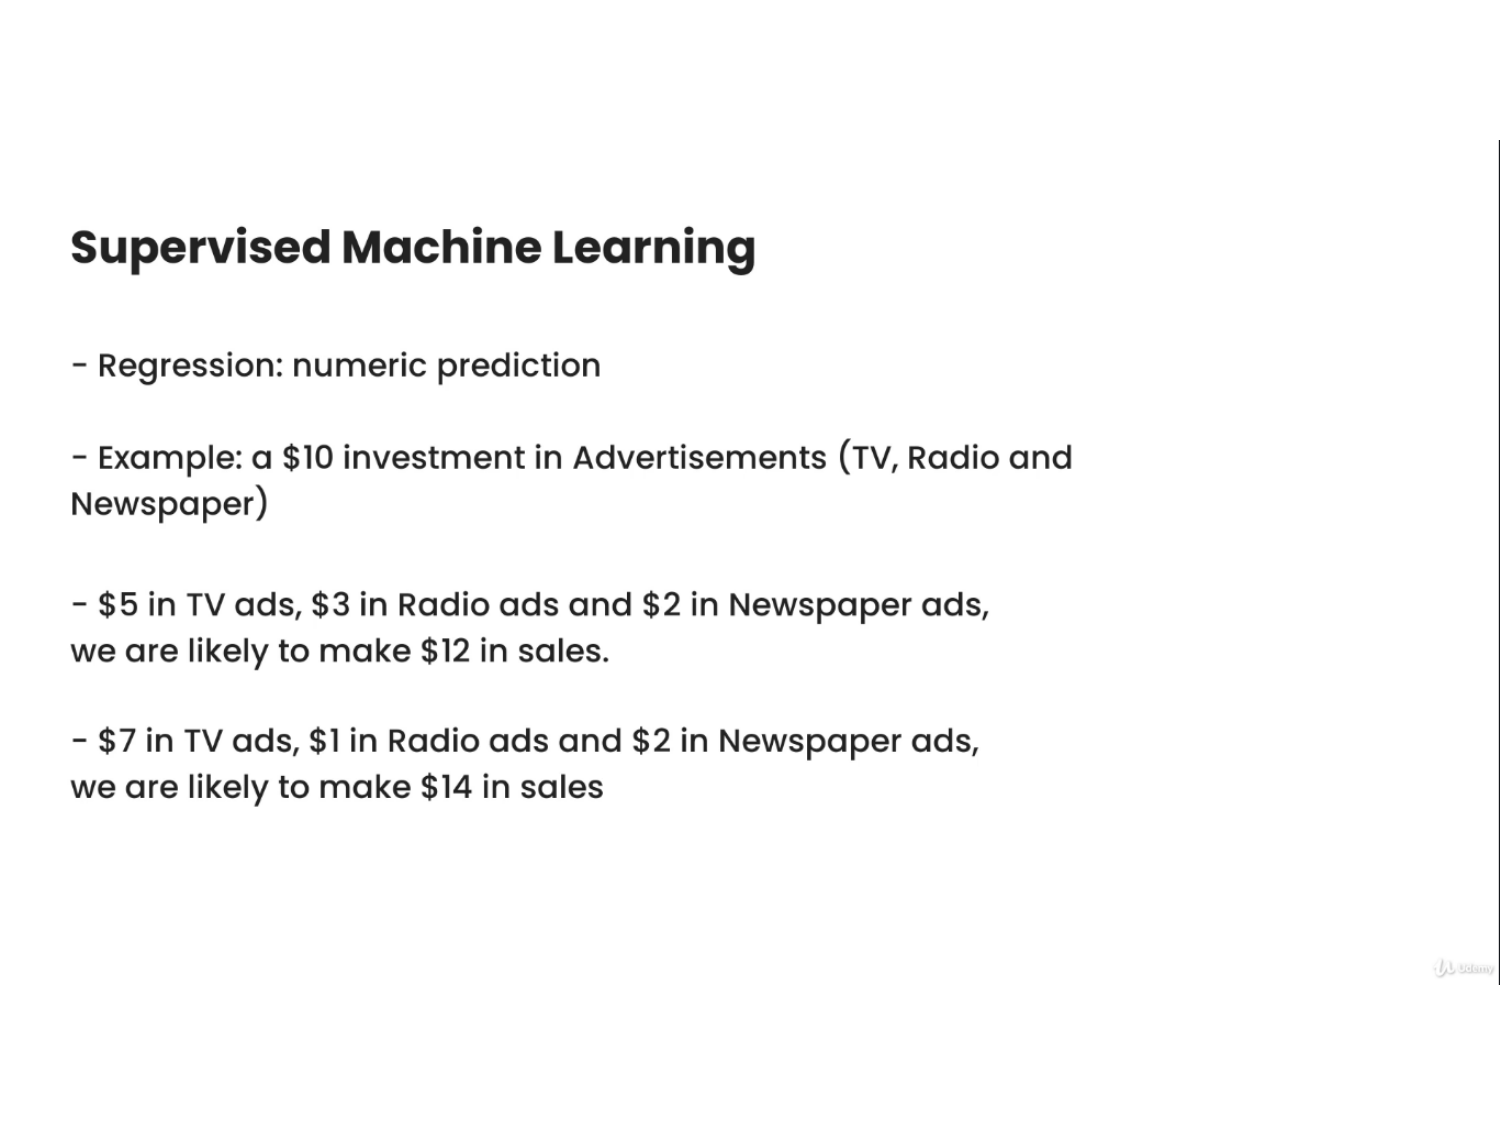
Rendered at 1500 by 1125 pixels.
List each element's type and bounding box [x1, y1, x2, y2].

picture [0, 140, 1500, 985]
